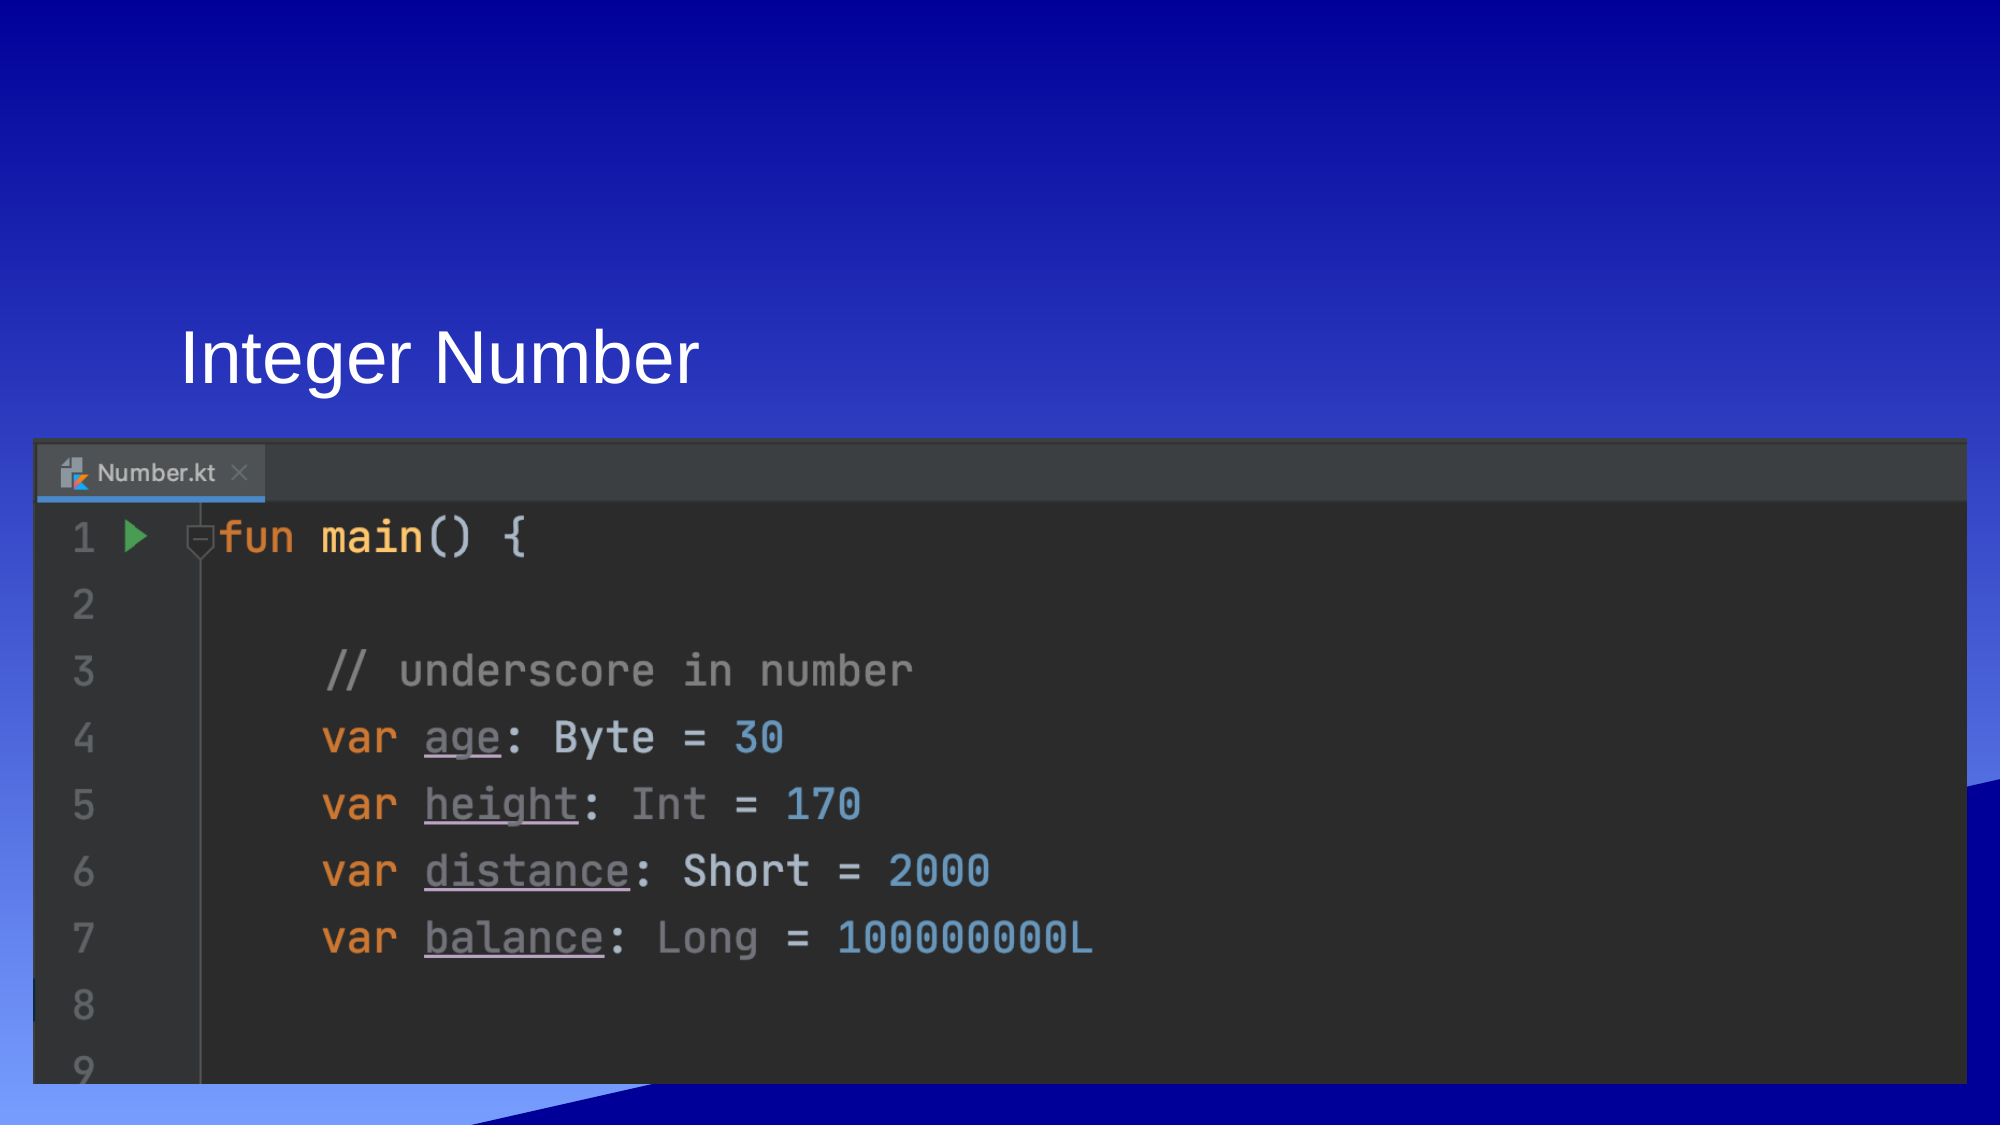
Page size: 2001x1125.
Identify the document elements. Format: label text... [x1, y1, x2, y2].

picture [33, 438, 1967, 1084]
title Integer Number [159, 288, 1842, 406]
